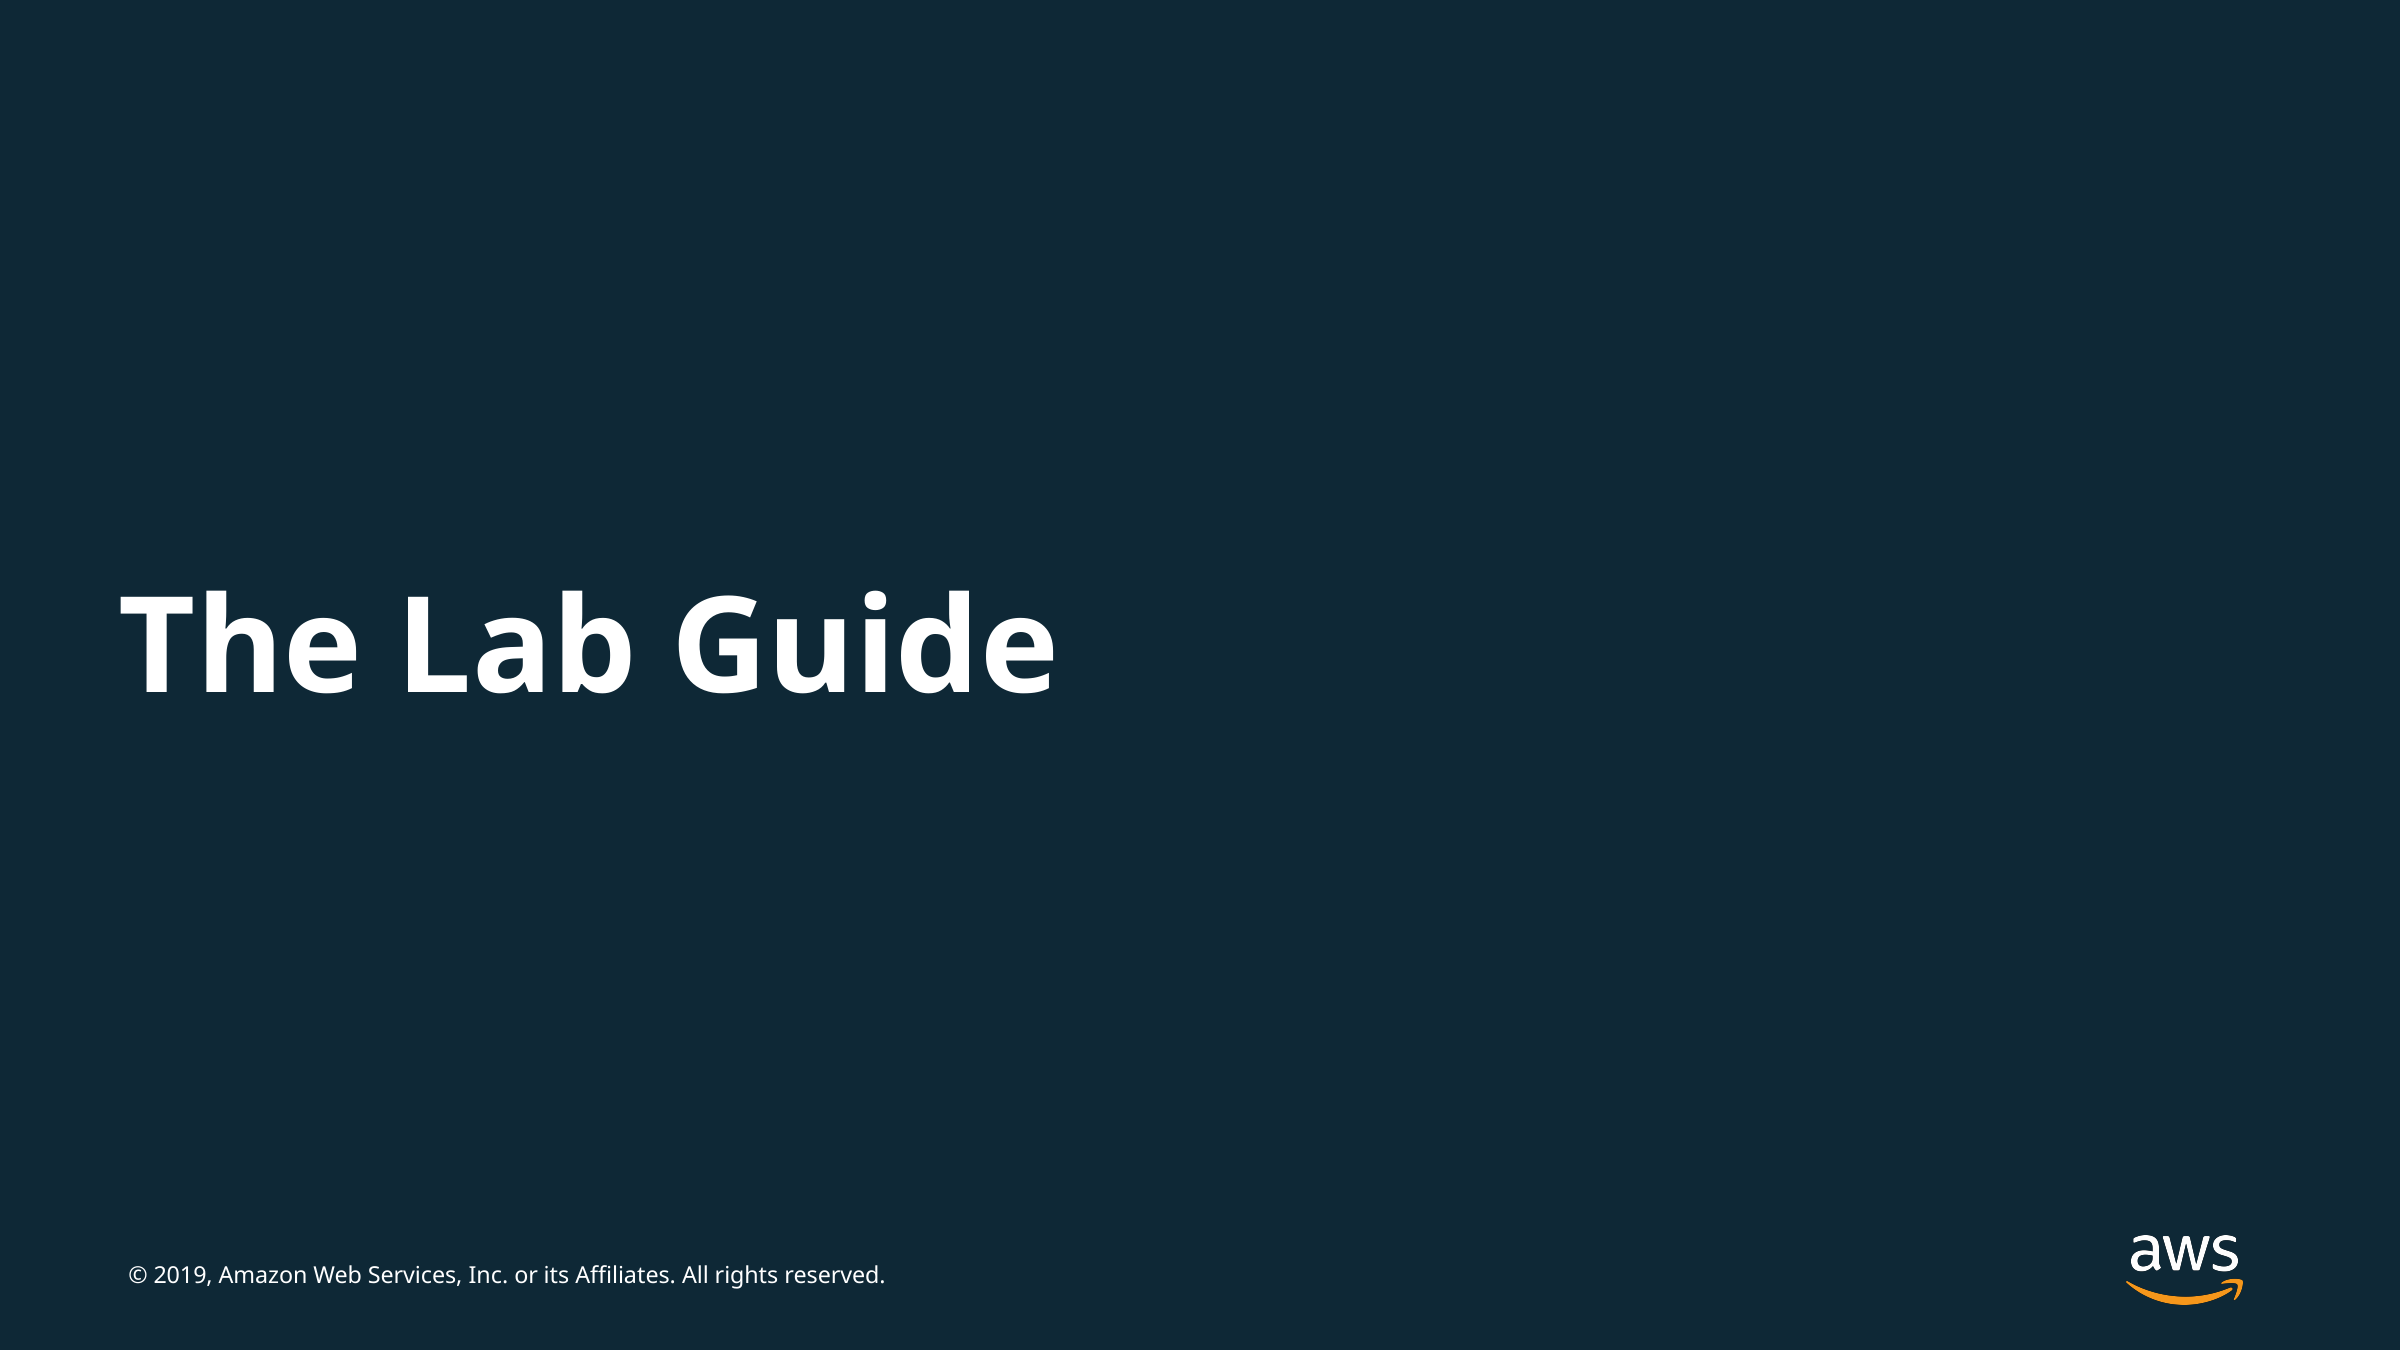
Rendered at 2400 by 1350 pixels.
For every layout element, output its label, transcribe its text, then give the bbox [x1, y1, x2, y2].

picture [2126, 1235, 2243, 1305]
title The Lab Guide [104, 516, 2144, 761]
